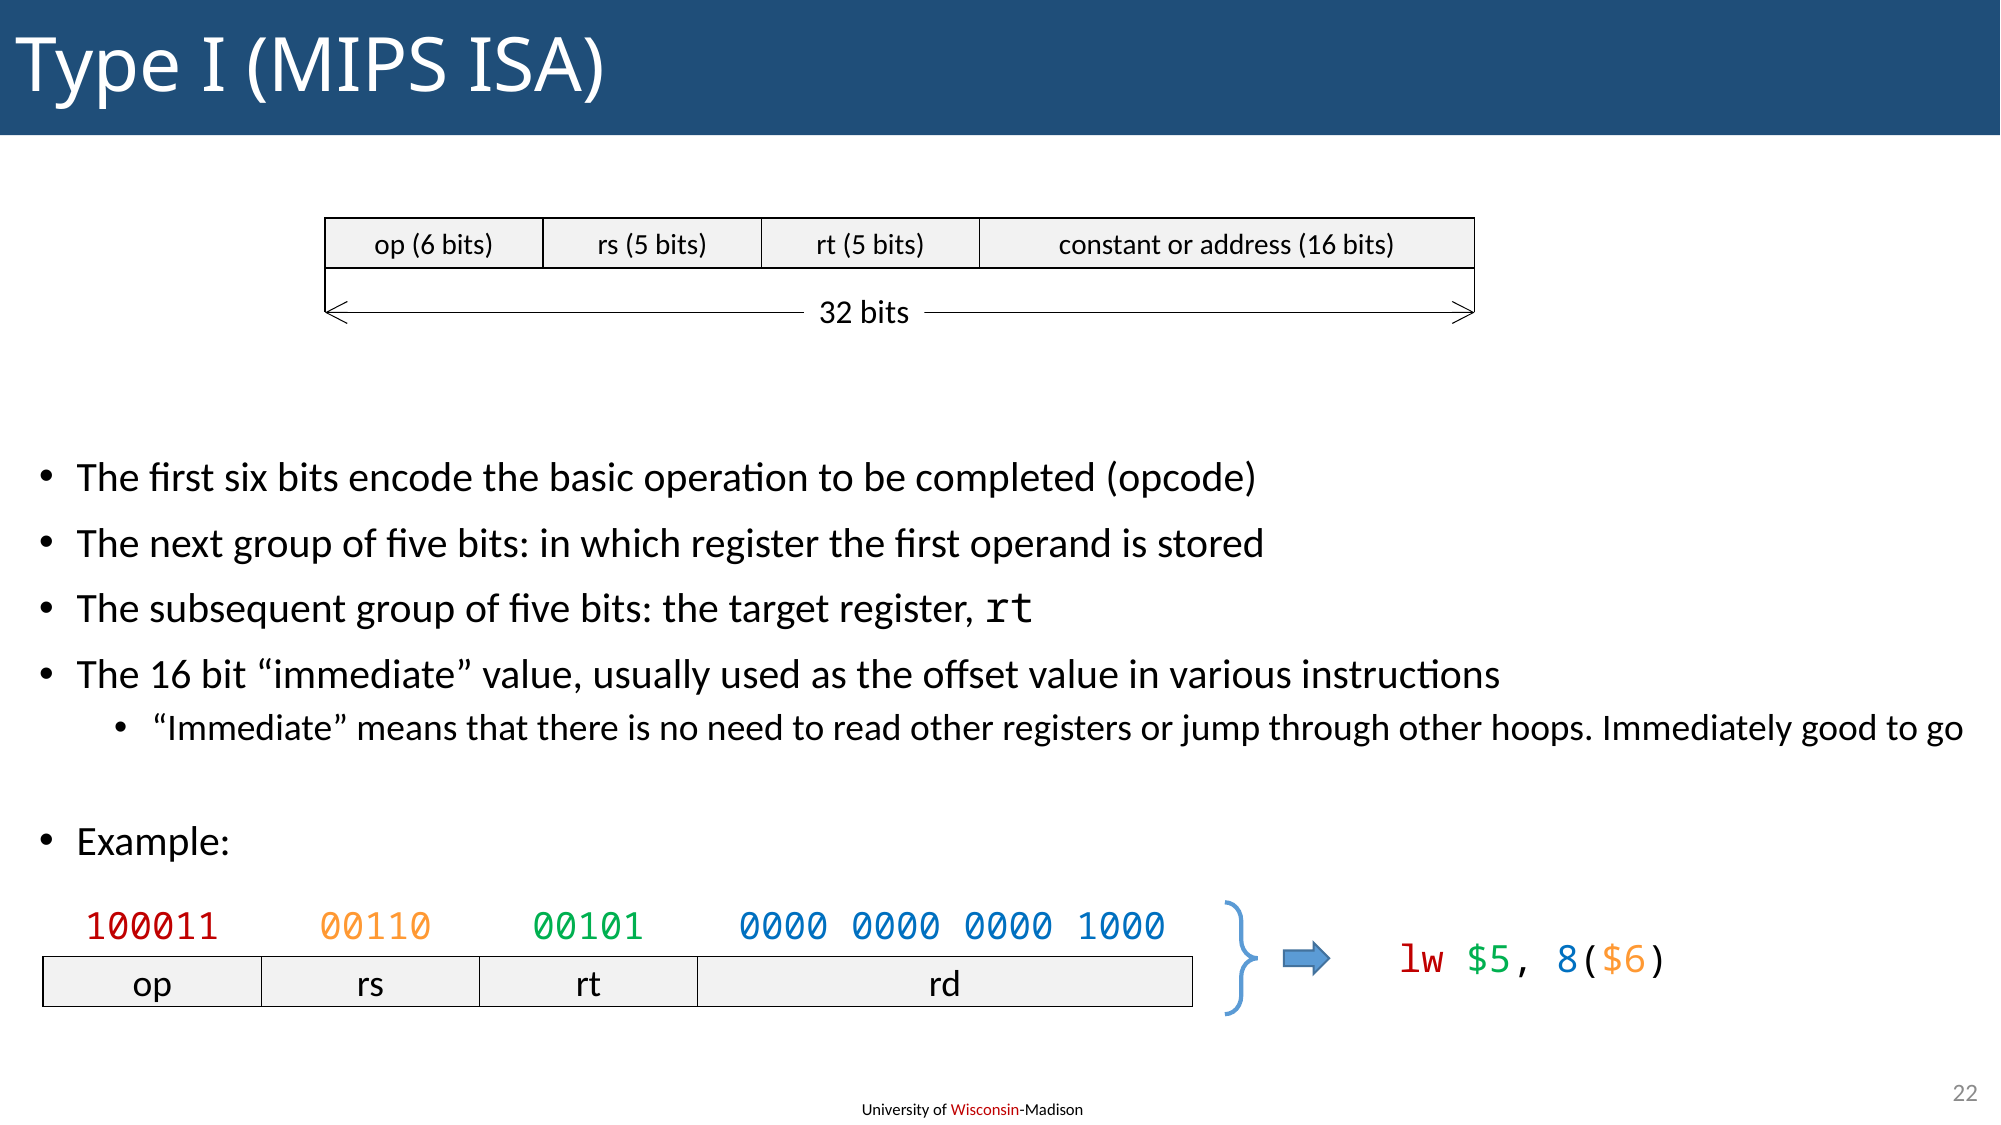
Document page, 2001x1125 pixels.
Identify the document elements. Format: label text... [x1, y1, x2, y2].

text_box rs (5 bits) [542, 217, 760, 269]
text_box lw $5, 8($6) [1384, 927, 1684, 988]
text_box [43, 895, 1193, 1007]
text_box 32 bits [804, 313, 925, 338]
text_box [1224, 901, 1258, 1015]
slide_number 22 [1879, 1069, 1994, 1114]
text_box 32 bits [804, 283, 925, 312]
text_box constant or address (16 bits) [978, 217, 1475, 269]
text_box op (6 bits) [324, 217, 542, 269]
title Type I (MIPS ISA) [0, 0, 2000, 136]
list The first six bits encode the basic operation to be completed (opcode) The next group of five bits: in which register the first operand is stored The subsequent group of five bits: the target register, rt The 16 bit “immediate” value, usually used as the offset value in various instructions “Immediate” means that there is no need to read other registers or jump through other hoops. Immediately good to go Example: [24, 245, 1987, 1055]
text_box [1282, 940, 1331, 977]
text_box rt (5 bits) [760, 217, 978, 269]
